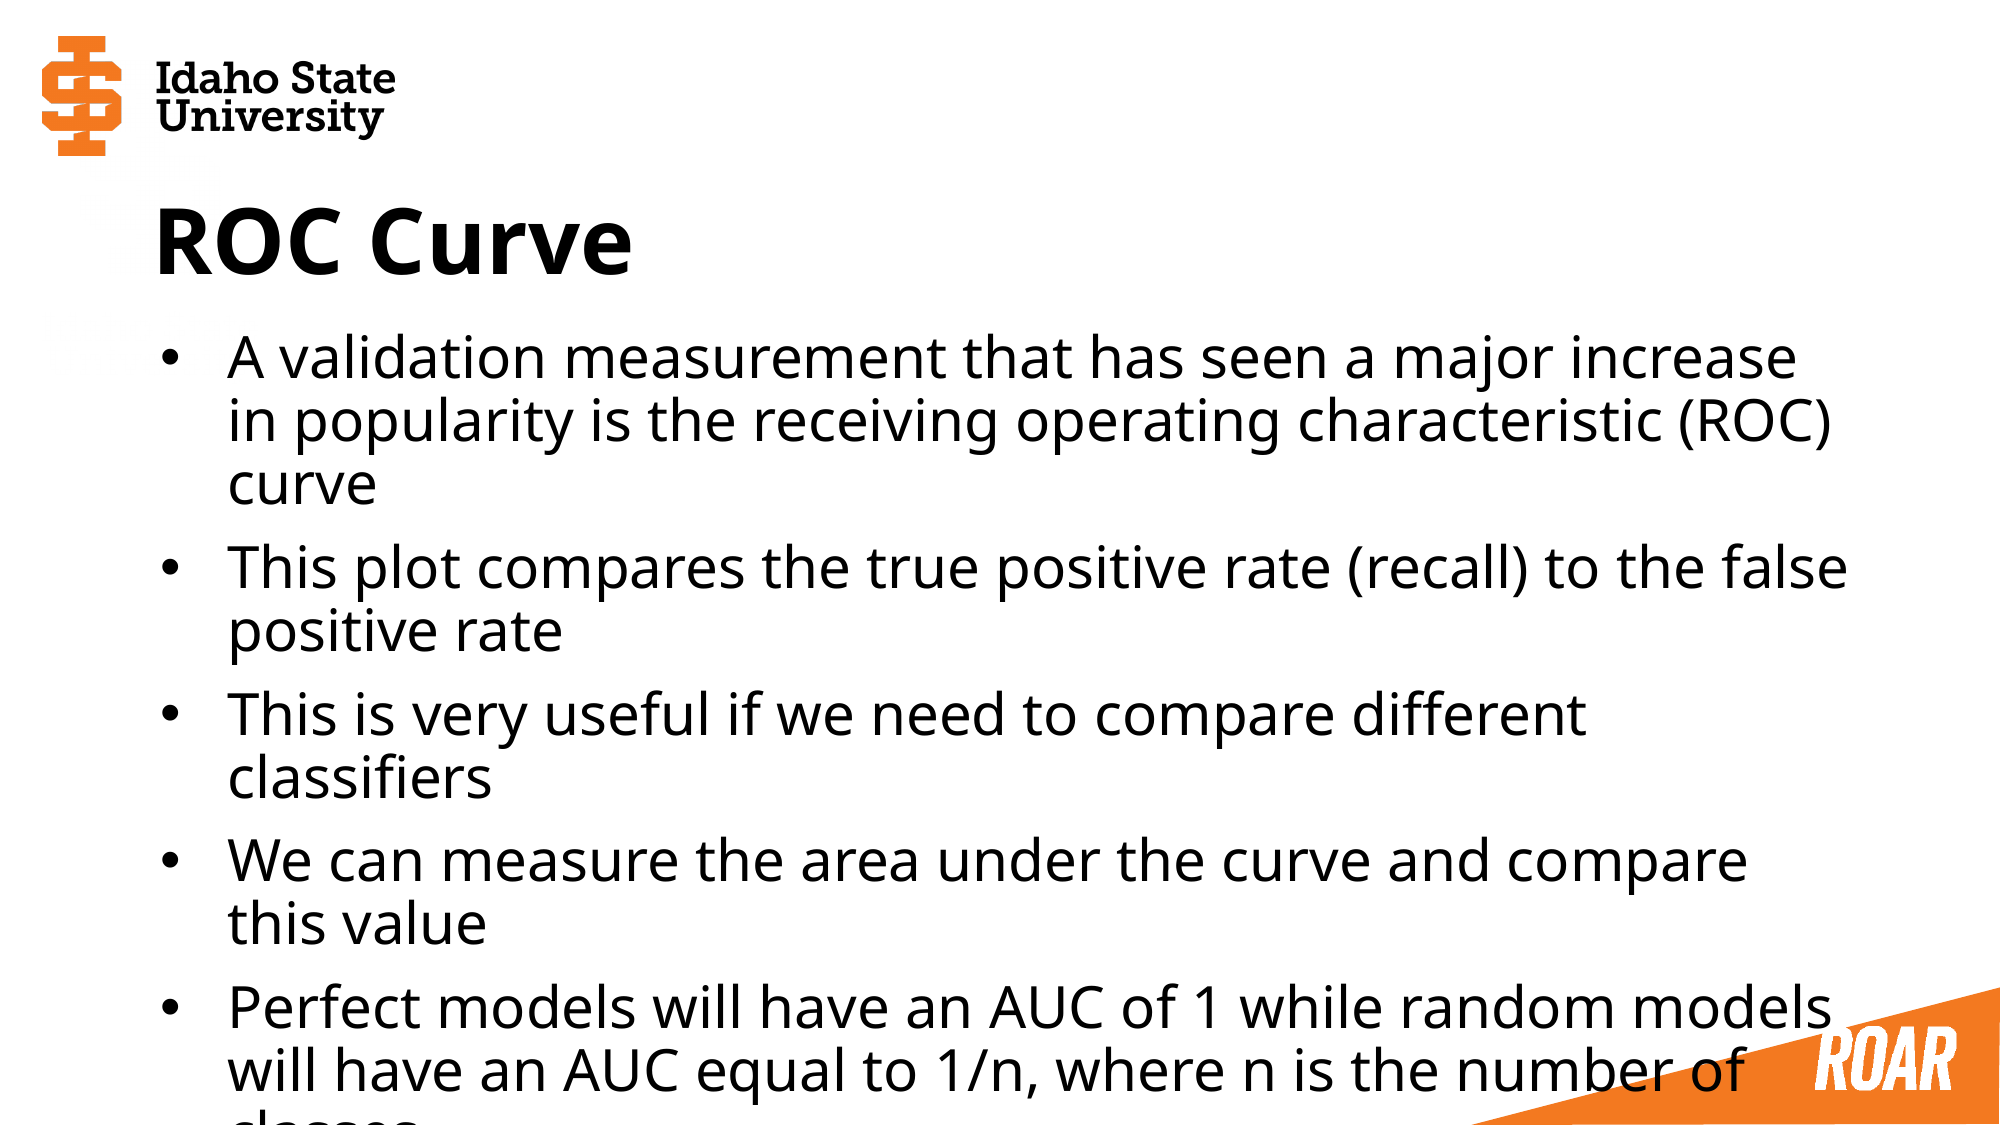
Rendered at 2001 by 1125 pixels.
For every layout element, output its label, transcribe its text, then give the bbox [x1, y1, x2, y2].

list A validation measurement that has seen a major increase in popularity is the receiving operating characteristic (ROC) curve This plot compares the true positive rate (recall) to the false positive rate This is very useful if we need to compare different classifiers We can measure the area under the curve and compare this value Perfect models will have an AUC of 1 while random models will have an AUC equal to 1/n, where n is the number of classes We won’t make use of this in the class, but know it exist [137, 320, 1875, 988]
title ROC Curve [137, 187, 1863, 300]
picture [1807, 1022, 1964, 1094]
picture [26, 36, 395, 408]
